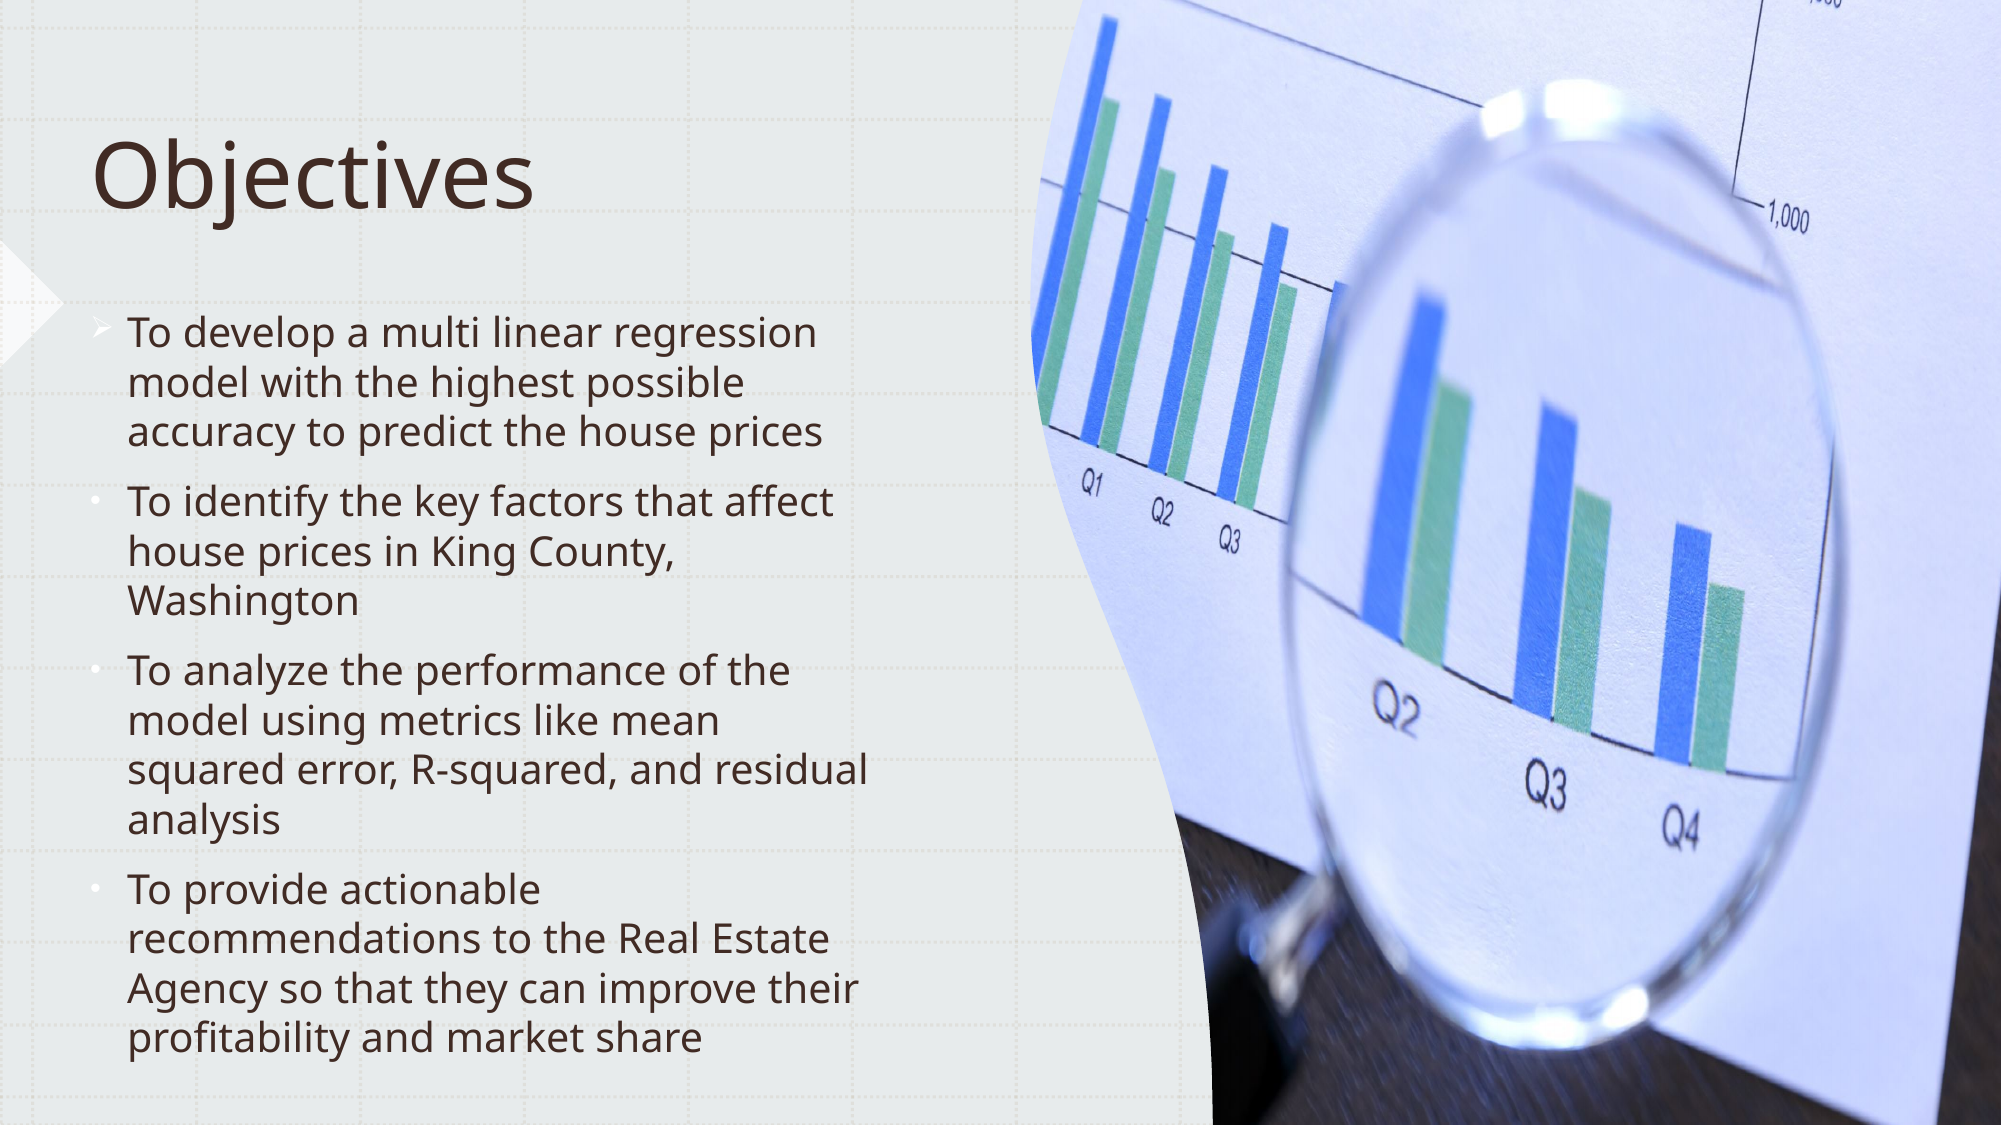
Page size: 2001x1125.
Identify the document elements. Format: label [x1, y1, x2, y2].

picture [1030, 0, 2001, 1125]
text_box [0, 0, 1030, 1125]
